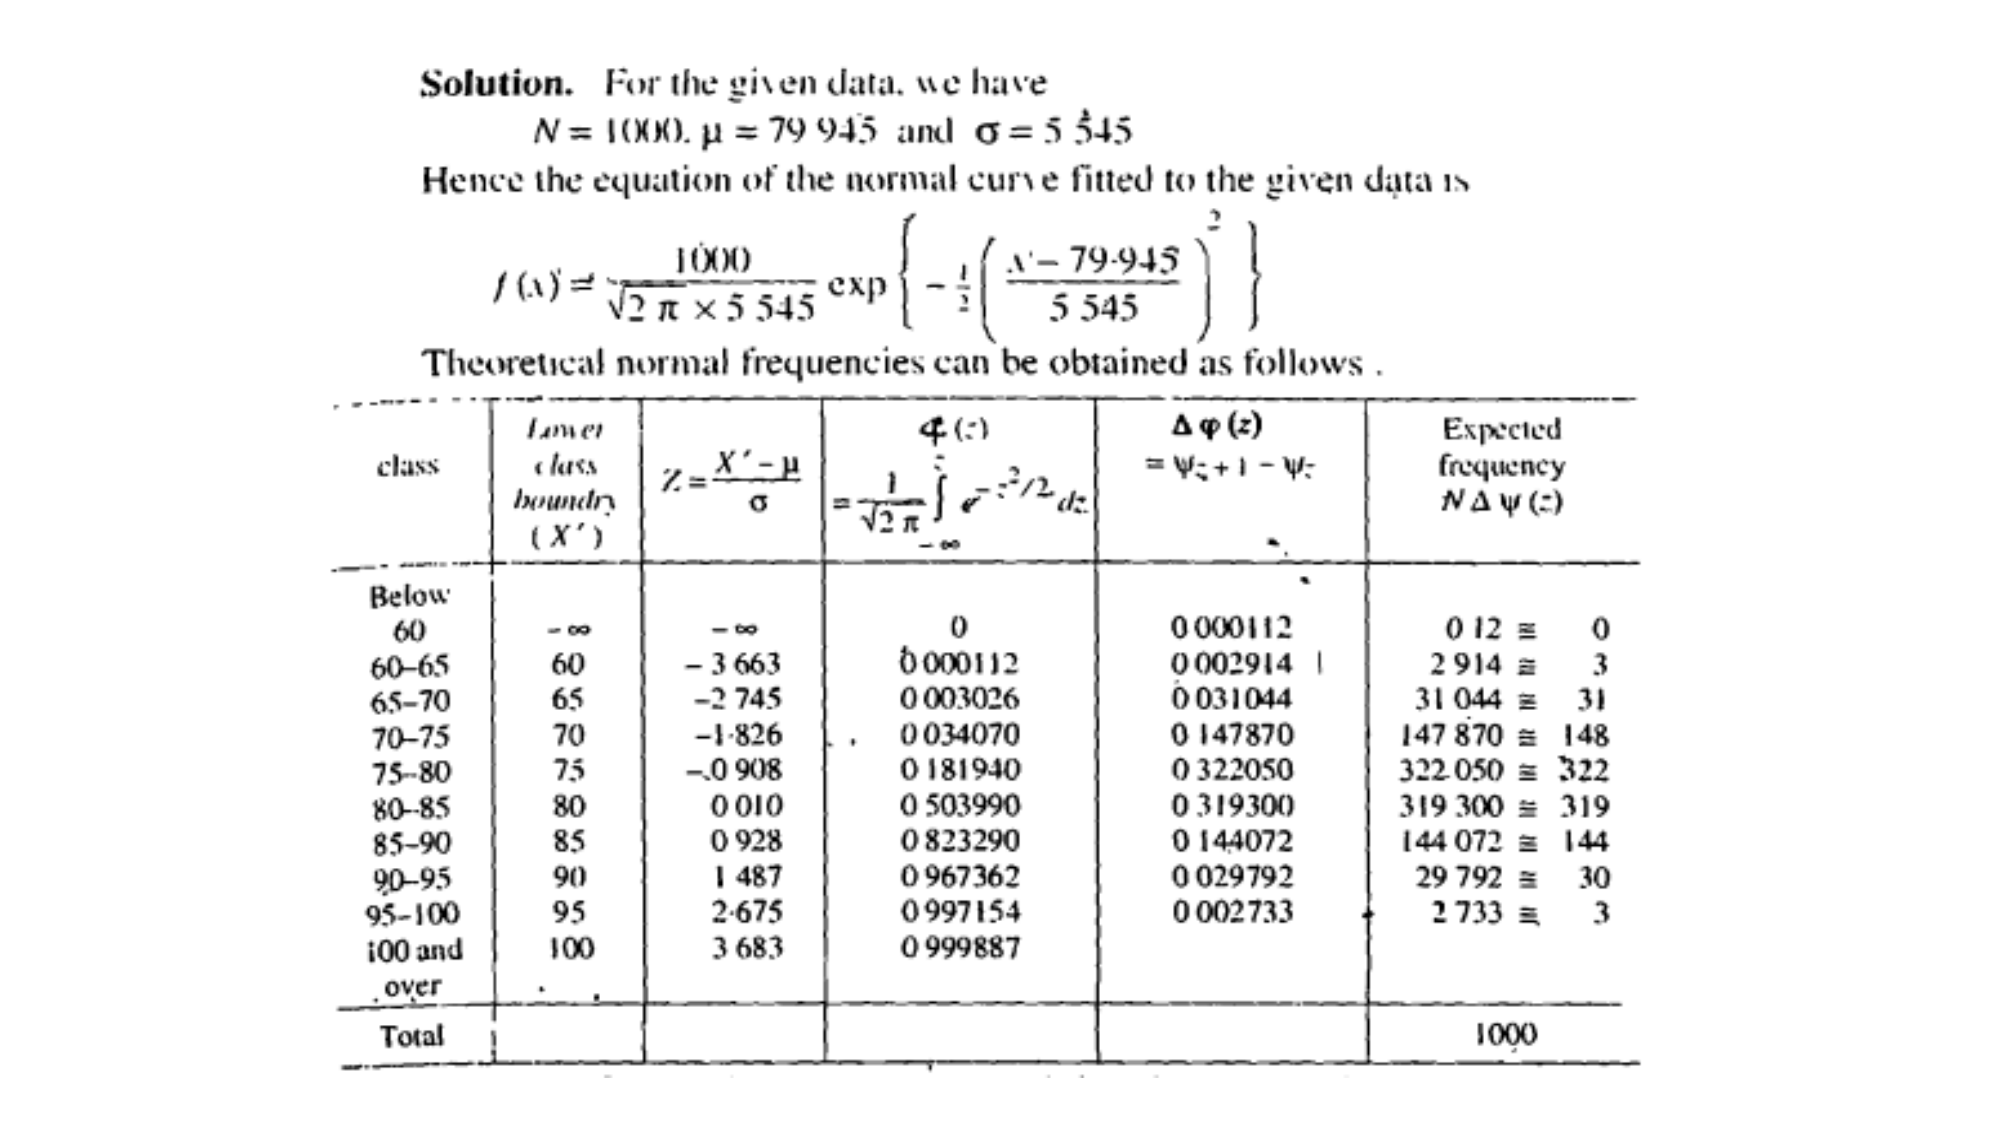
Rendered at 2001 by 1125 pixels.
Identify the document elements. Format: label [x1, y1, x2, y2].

picture [283, 23, 1703, 1078]
